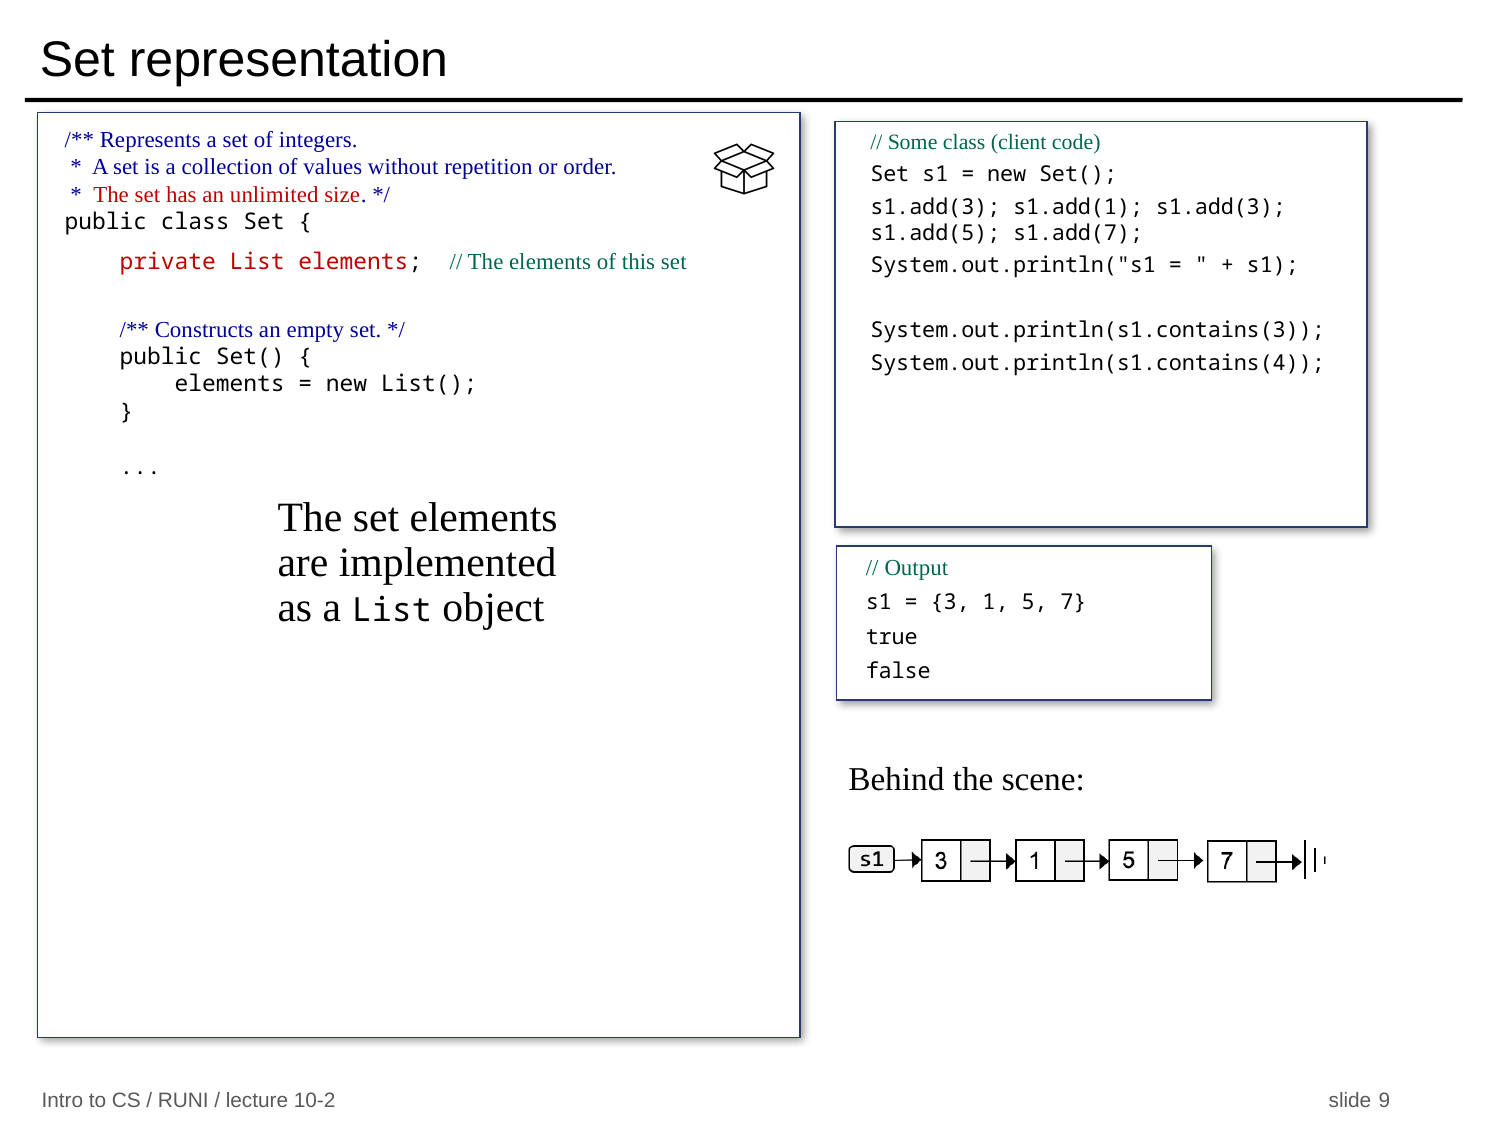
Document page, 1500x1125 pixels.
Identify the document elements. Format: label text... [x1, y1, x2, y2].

title Set representation [24, 12, 1463, 100]
picture [712, 137, 776, 201]
text_box The set elements are implemented as a List object [262, 487, 605, 700]
picture [836, 825, 1338, 898]
text_box /** Represents a set of integers. * A set is a collection of values without repetition or order. * The set has an unlimited size. */ public class Set { private List elements; // The elements of this set /** Constructs an empty set. */ public Set() { elements = new List(); } ... [37, 112, 800, 1038]
text_box // Output s1 = {3, 1, 5, 7} true false [836, 546, 1212, 700]
text_box Behind the scene: [833, 754, 1500, 826]
text_box // Some class (client code) Set s1 = new Set(); s1.add(3); s1.add(1); s1.add(3); s1.add(5); s1.add(7); System.out.println("s1 = " + s1); System.out.println(s1.contains(3)); System.out.println(s1.contains(4)); [834, 121, 1367, 528]
